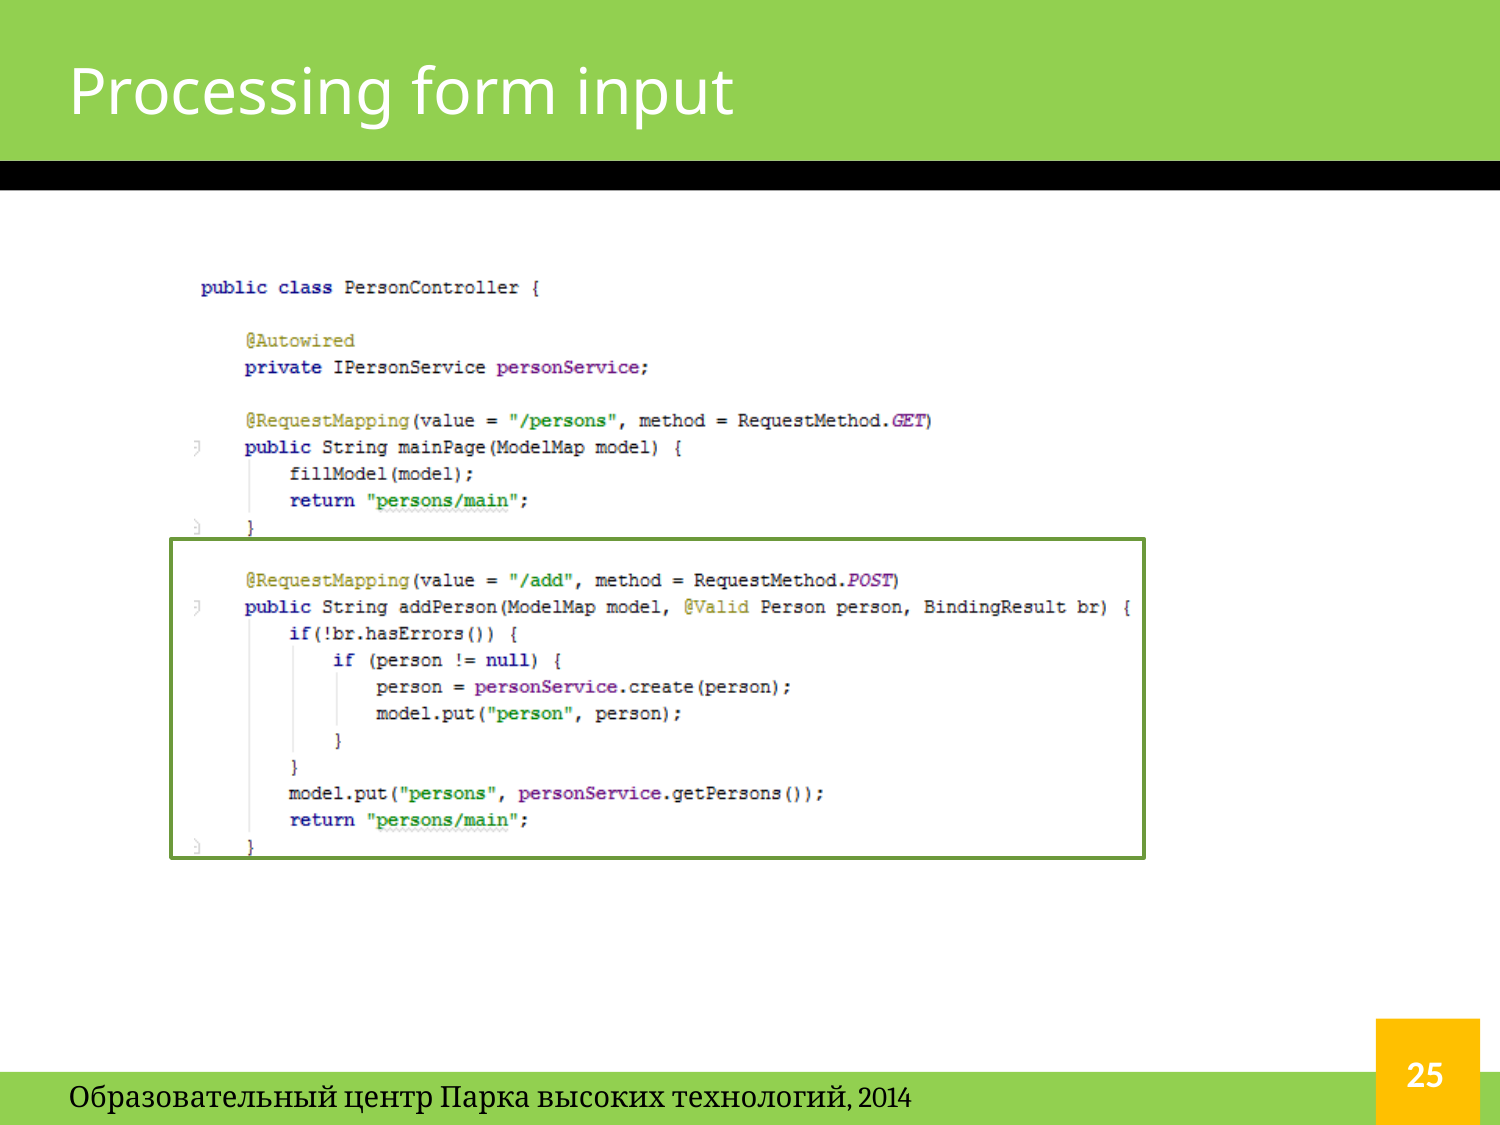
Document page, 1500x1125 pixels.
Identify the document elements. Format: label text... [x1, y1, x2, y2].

slide_number 25 [1376, 1042, 1475, 1103]
picture [194, 278, 1192, 884]
text_box [169, 537, 189, 860]
title Processing form input [53, 42, 1404, 135]
